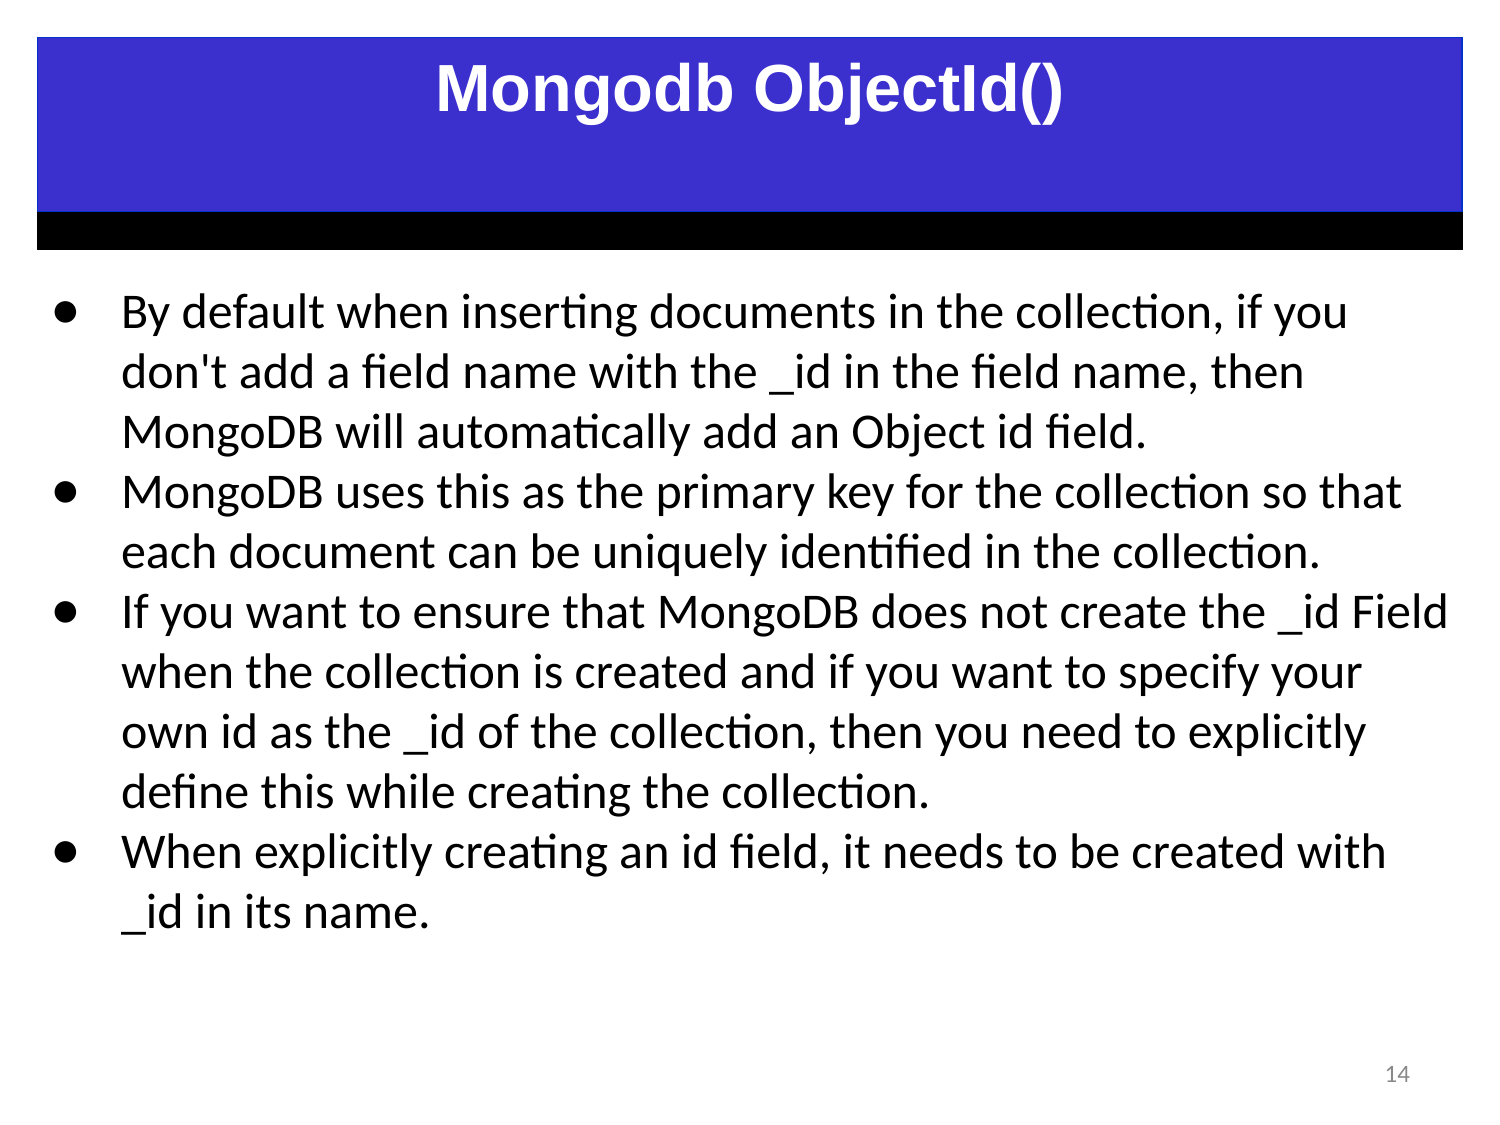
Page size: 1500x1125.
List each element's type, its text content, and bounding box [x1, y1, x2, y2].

text_box By default when inserting documents in the collection, if you don't add a field name with the _id in the field name, then MongoDB will automatically add an Object id field. MongoDB uses this as the primary key for the collection so that each document can be uniquely identified in the collection. If you want to ensure that MongoDB does not create the _id Field when the collection is created and if you want to specify your own id as the _id of the collection, then you need to explicitly define this while creating the collection. When explicitly creating an id field, it needs to be created with _id in its name. [31, 271, 1469, 1043]
text_box Mongodb ObjectId() [50, 37, 1450, 213]
text_box 14 [1074, 1042, 1425, 1103]
